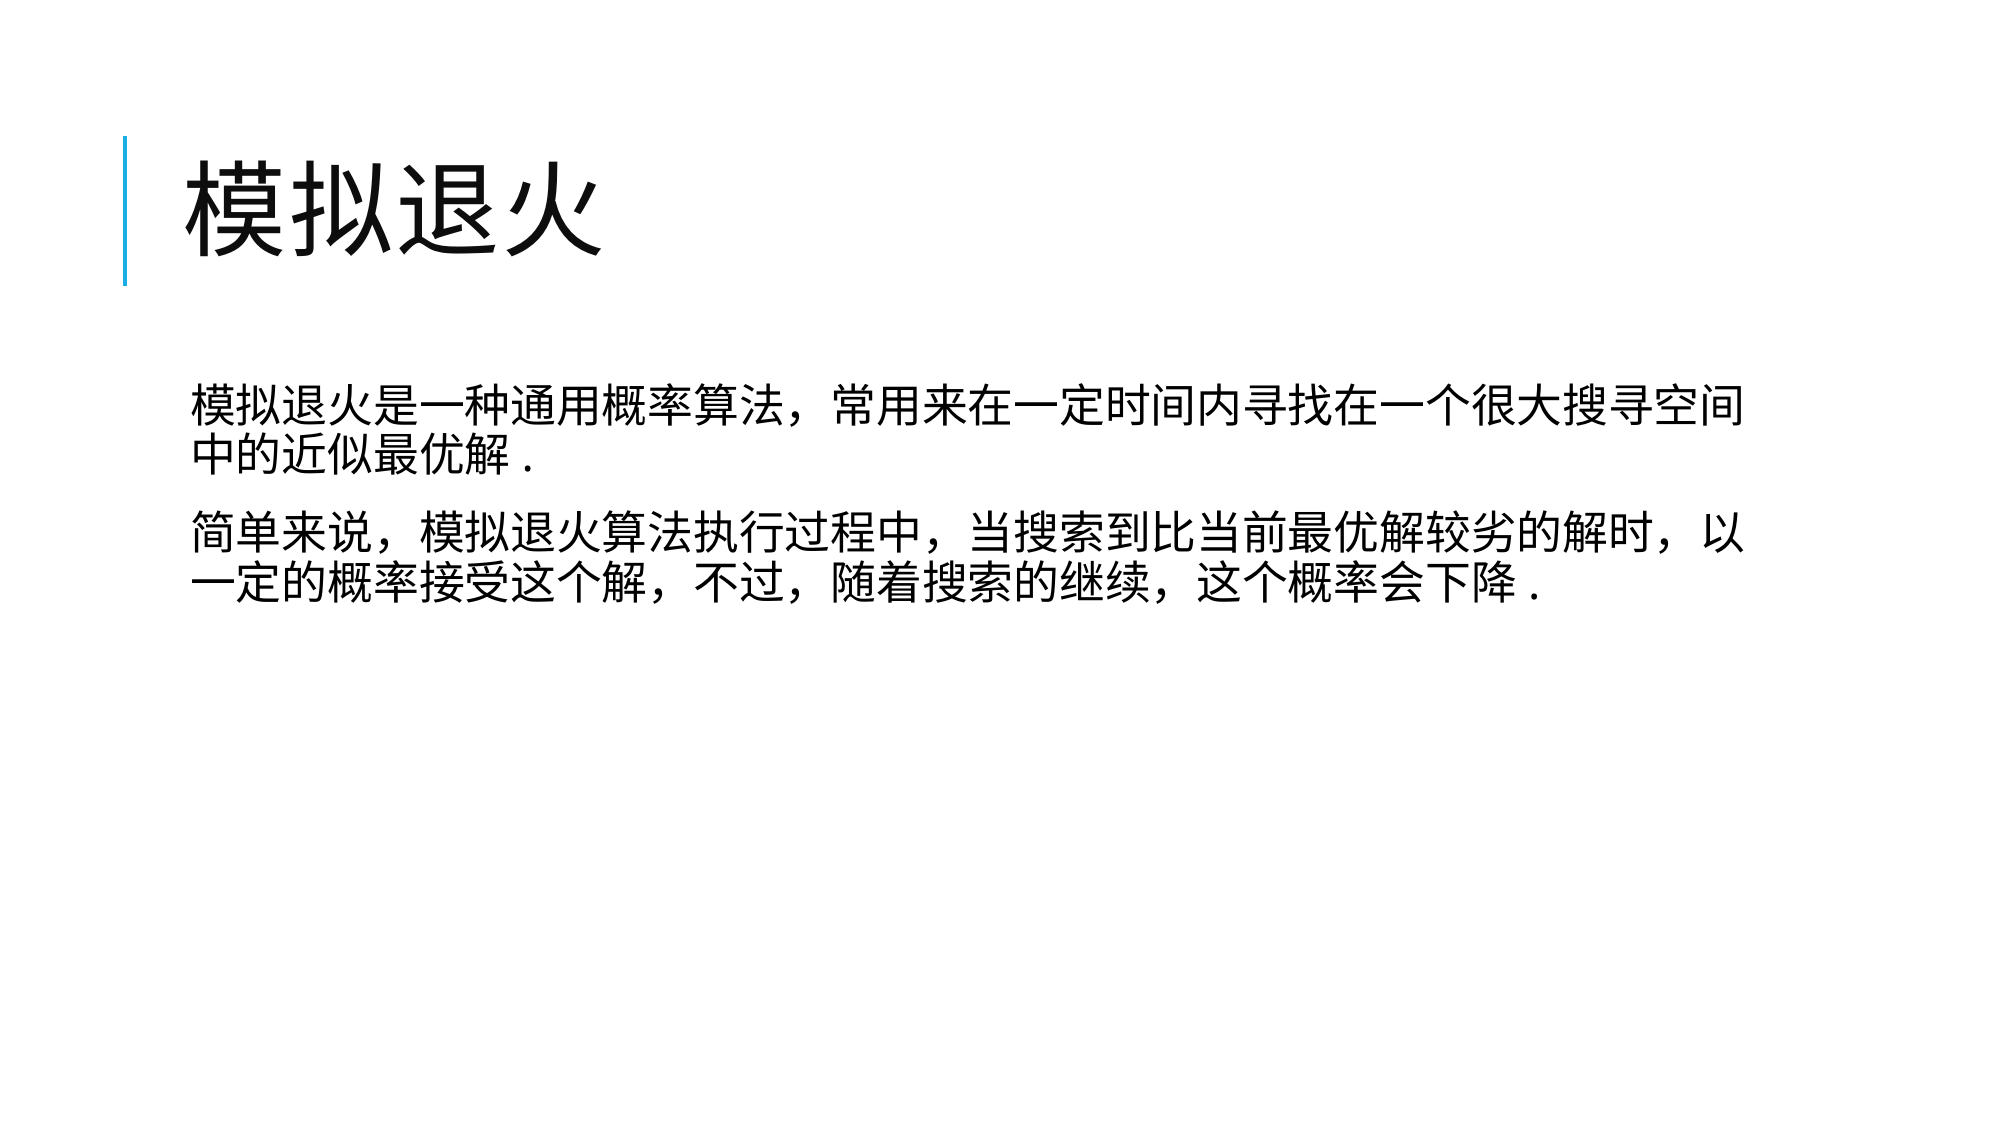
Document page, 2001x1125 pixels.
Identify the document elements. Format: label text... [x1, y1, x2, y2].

title 模拟退火 [168, 96, 1763, 342]
list 模拟退火是一种通用概率算法，常用来在一定时间内寻找在一个很大搜寻空间中的近似最优解. 简单来说，模拟退火算法执行过程中，当搜索到比当前最优解较劣的解时，以一定的概率接受这个解，不过，随着搜索的继续，这个概率会下降. [168, 375, 1763, 1035]
